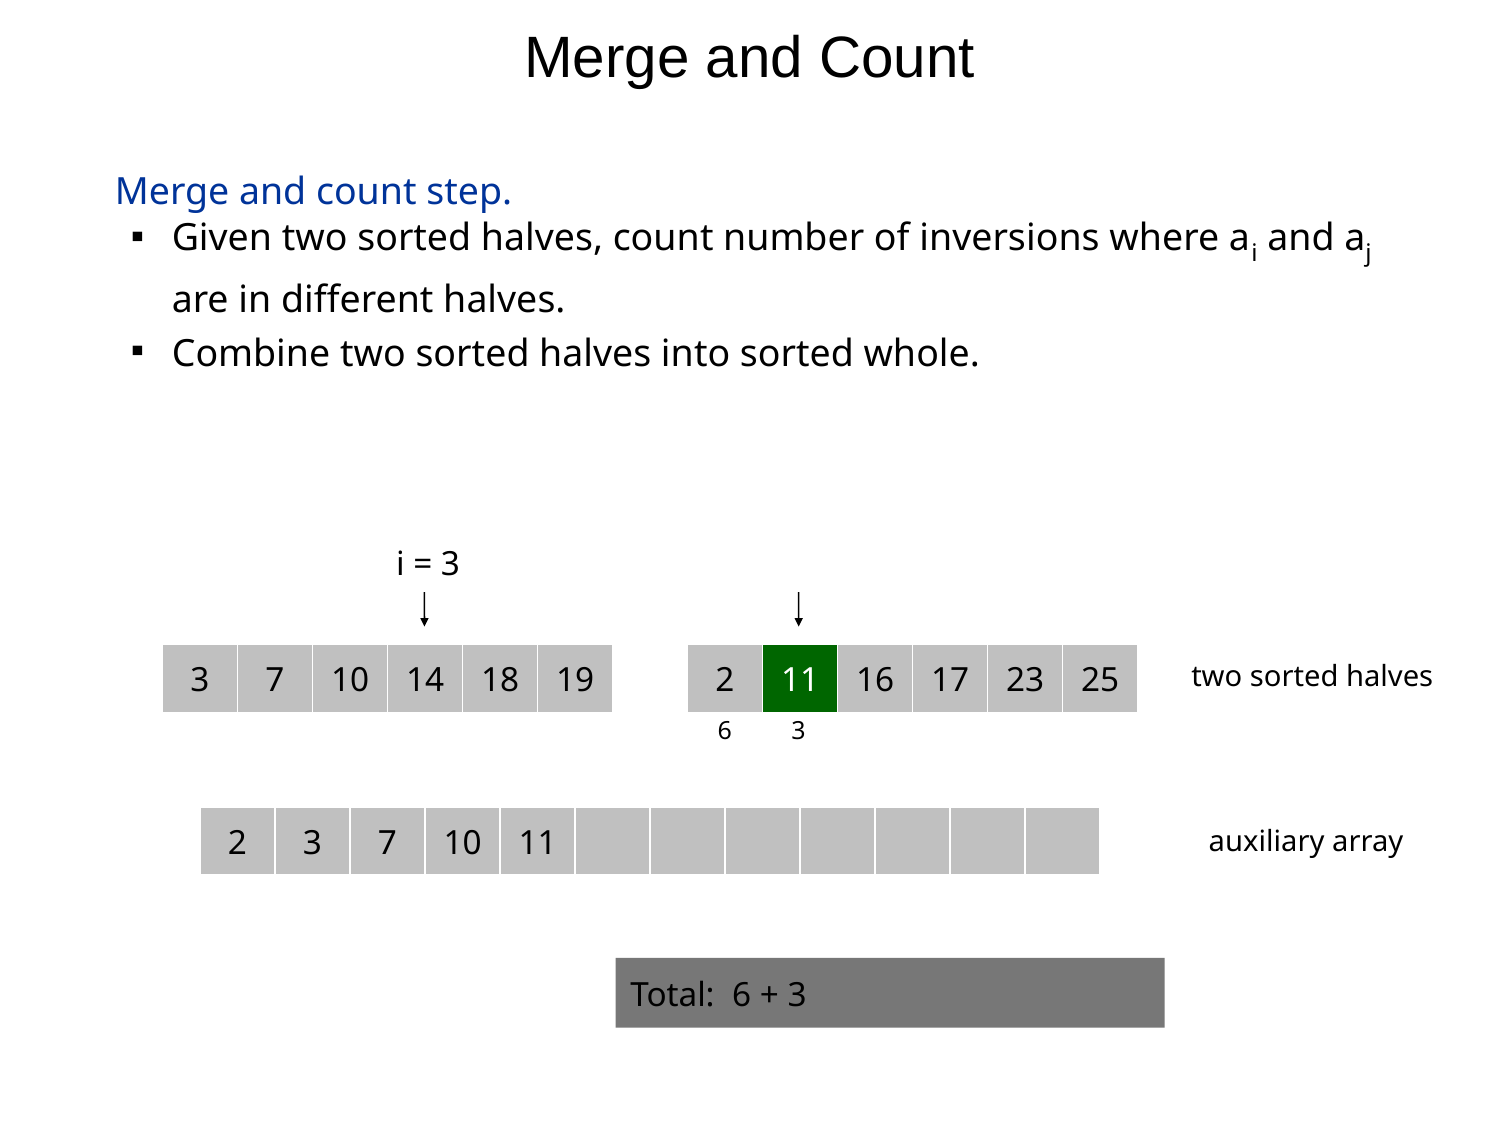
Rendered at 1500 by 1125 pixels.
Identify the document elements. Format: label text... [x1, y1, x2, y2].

text_box auxiliary array [1149, 814, 1463, 865]
text_box i = 3 [271, 534, 585, 589]
text_box 10 [424, 807, 499, 875]
text_box [420, 592, 429, 627]
text_box 2 [199, 807, 274, 875]
text_box [800, 807, 874, 875]
text_box [794, 592, 803, 627]
text_box [949, 807, 1024, 875]
text_box [574, 807, 649, 875]
text_box [724, 807, 800, 875]
text_box [1024, 807, 1100, 875]
text_box 11 [499, 807, 574, 875]
text_box 6 [702, 707, 747, 752]
text_box 3 [274, 807, 350, 875]
list Merge and count step. Given two sorted halves, count number of inversions where ai and aj are in different halves. Combine two sorted halves into sorted whole. [99, 149, 1388, 1038]
text_box [874, 807, 949, 875]
text_box two sorted halves [1151, 649, 1474, 700]
text_box [649, 807, 724, 875]
text_box 7 [350, 807, 424, 875]
title Merge and Count [0, 24, 1500, 100]
text_box Total: 6 + 3 [615, 957, 1165, 1028]
text_box 3 [775, 707, 821, 752]
